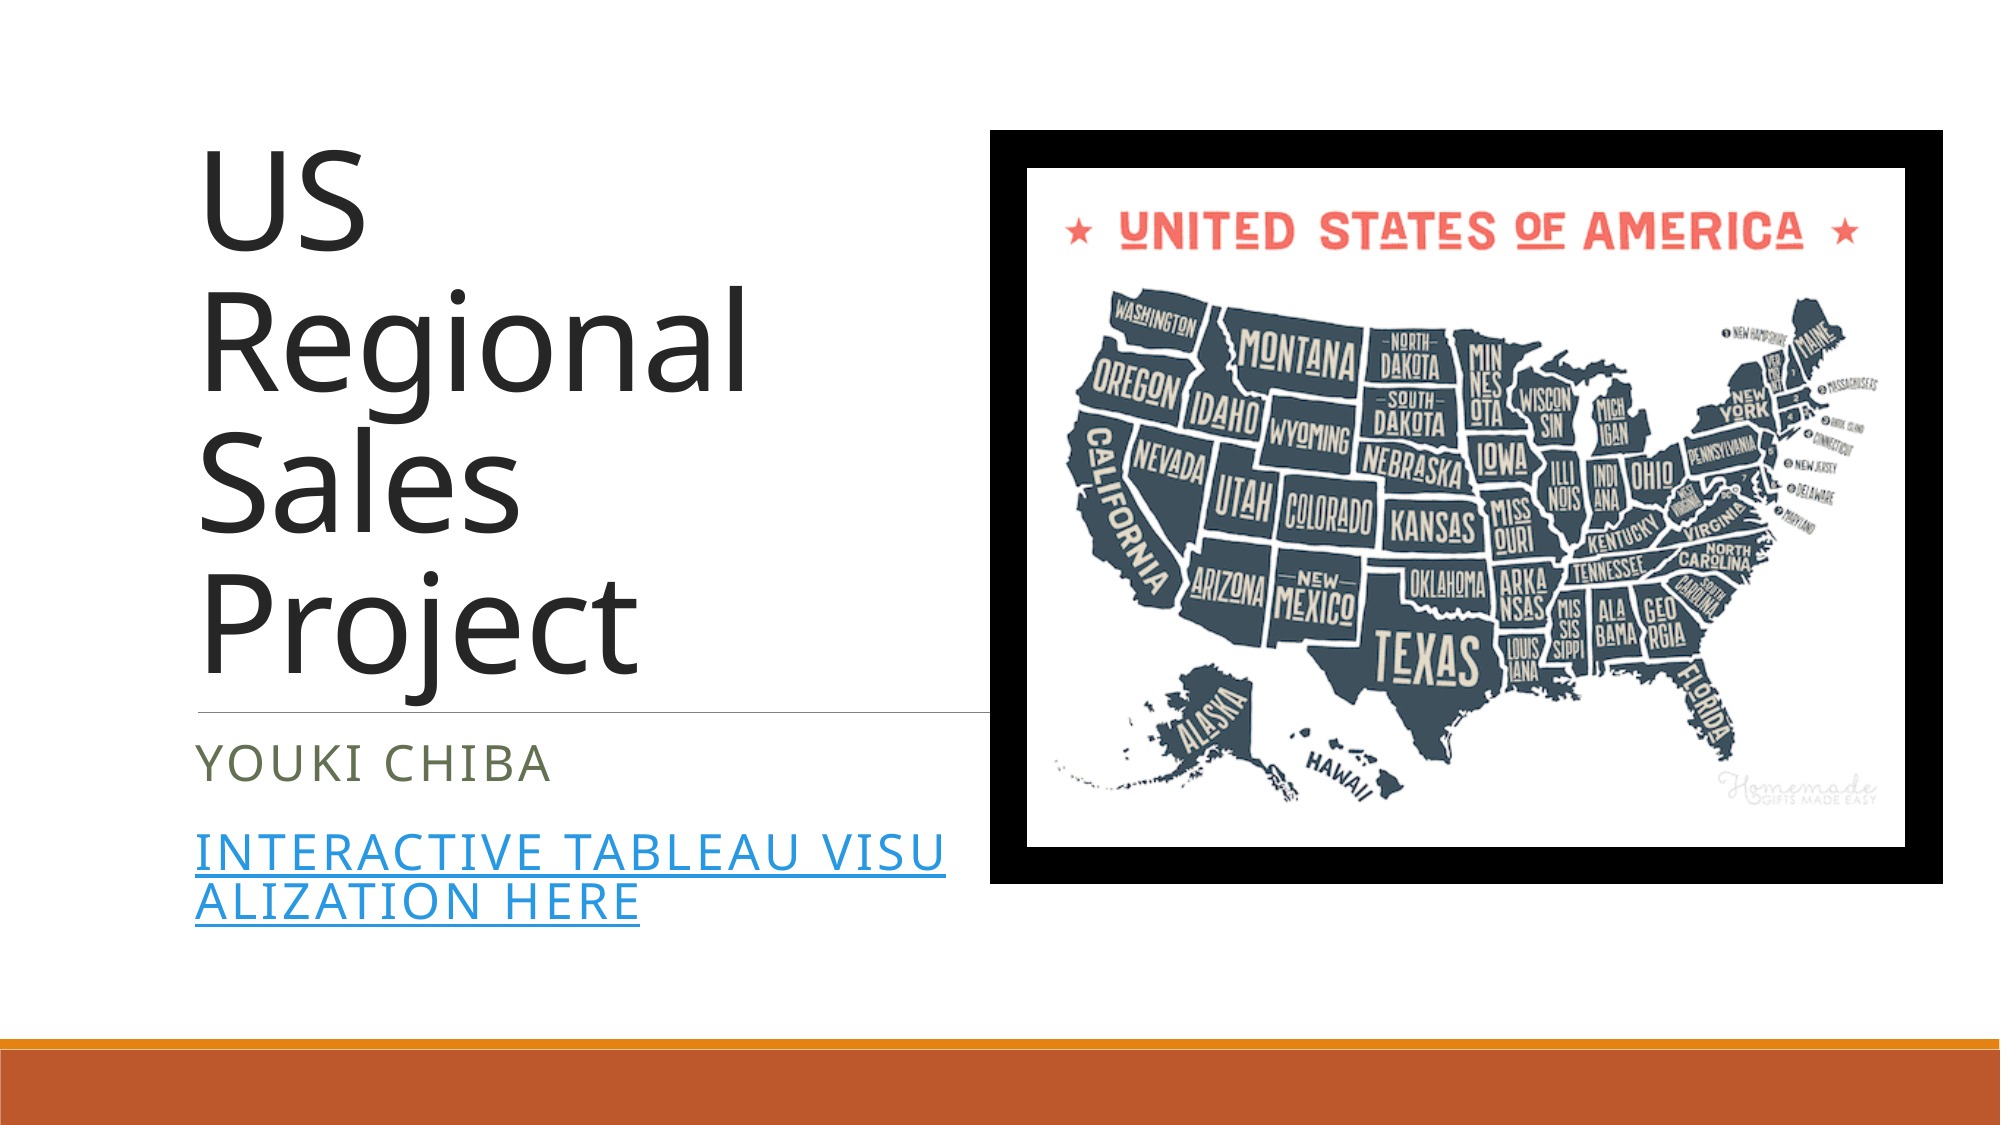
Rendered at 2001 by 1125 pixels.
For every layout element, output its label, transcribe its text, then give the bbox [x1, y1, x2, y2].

subtitle Youki Chiba Interactive Tableau Visualization Here [180, 730, 982, 919]
title US Regional Sales Project [180, 124, 927, 710]
picture [1026, 167, 1906, 848]
